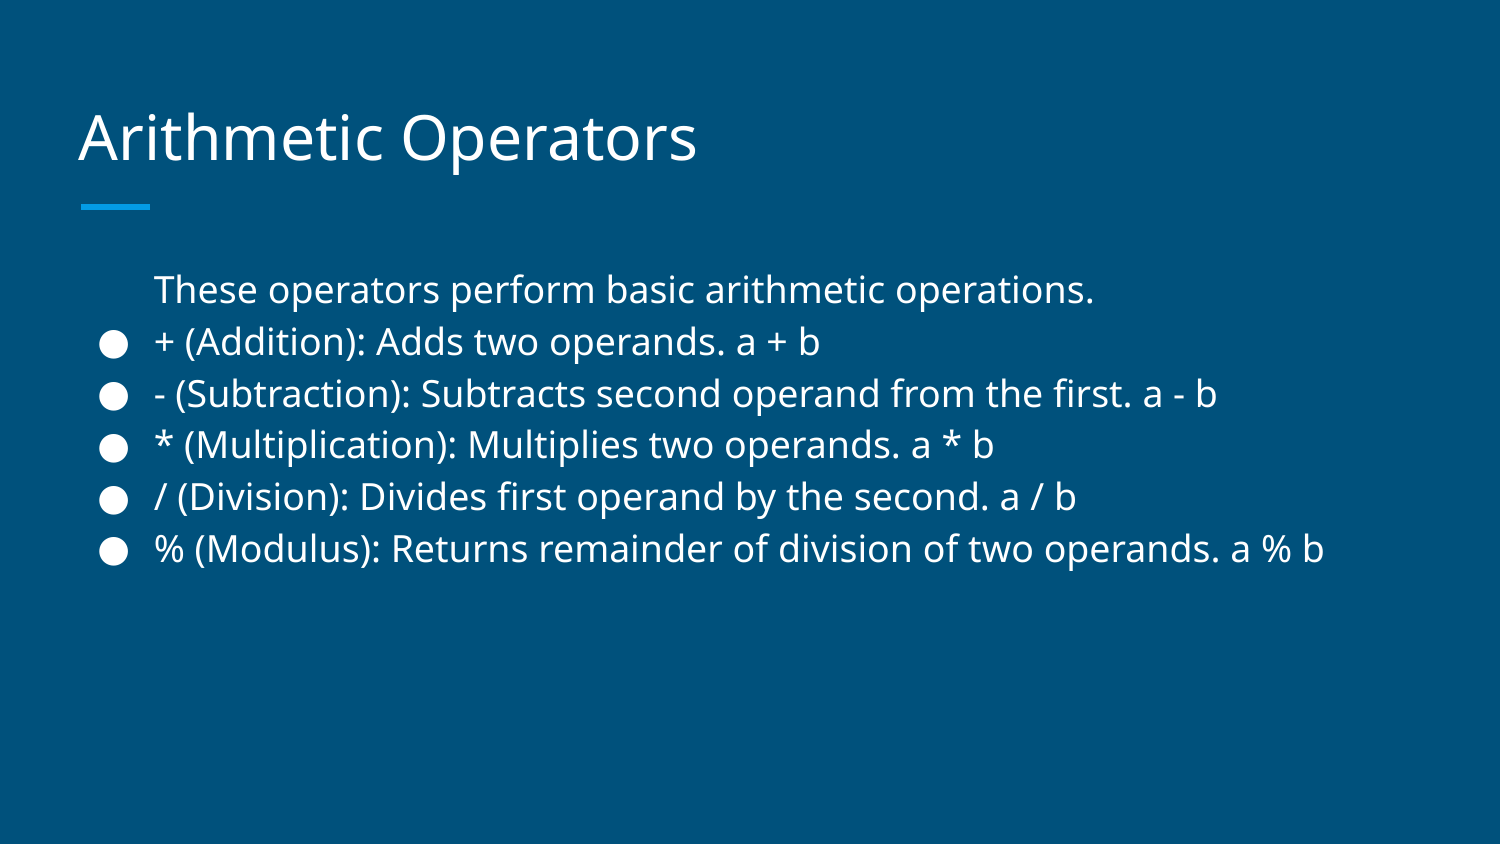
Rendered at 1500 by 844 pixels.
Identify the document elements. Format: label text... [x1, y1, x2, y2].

list These operators perform basic arithmetic operations. + (Addition): Adds two operands. a + b - (Subtraction): Subtracts second operand from the first. a - b * (Multiplication): Multiplies two operands. a * b / (Division): Divides first operand by the second. a / b % (Modulus): Returns remainder of division of two operands. a % b [63, 244, 1437, 750]
title Arithmetic Operators [63, 75, 1437, 188]
